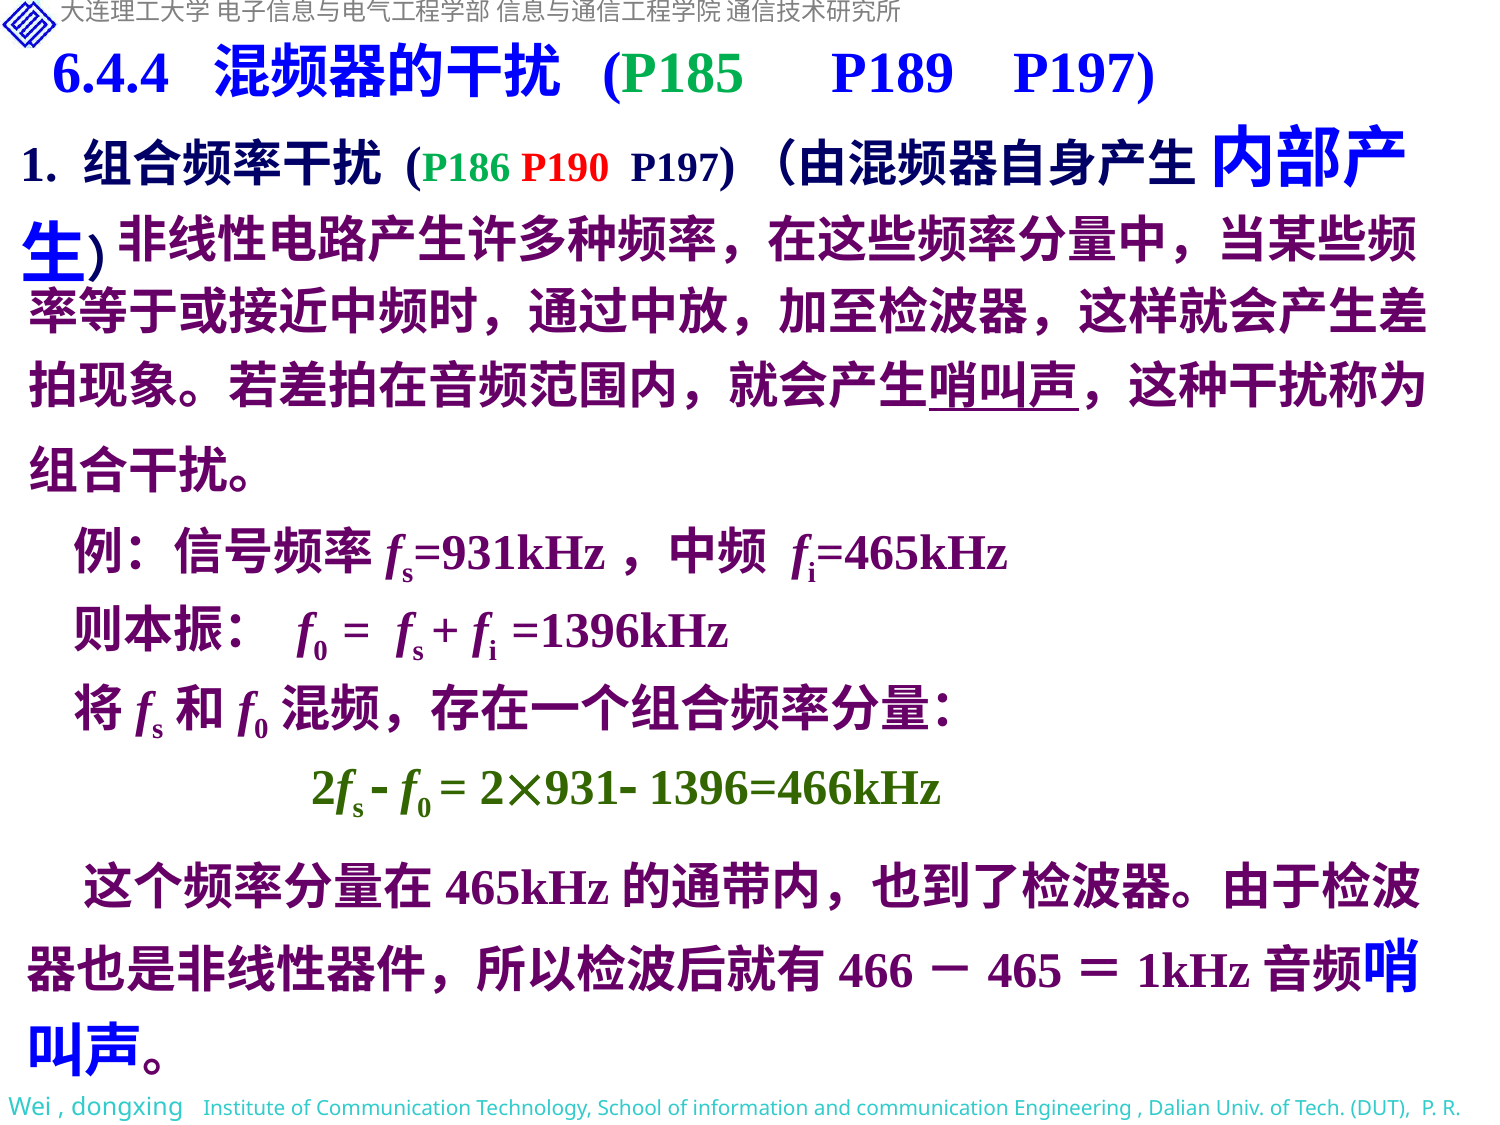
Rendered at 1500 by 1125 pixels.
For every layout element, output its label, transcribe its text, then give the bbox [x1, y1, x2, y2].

title 6.4.4 混频器的干扰 (P185 P189 P197) [37, 37, 1223, 91]
text_box 非线性电路产生许多种频率，在这些频率分量中，当某些频率等于或接近中频时，通过中放，加至检波器，这样就会产生差拍现象。若差拍在音频范围内，就会产生哨叫声，这种干扰称为组合干扰。 [13, 188, 1475, 506]
text_box 例：信号频率fs=931kHz，中频 fi=465kHz 则本振： f0 = fs + fi =1396kHz 将fs和f0混频，存在一个组合频率分量： 2fs  f0 = 2931 1396=466kHz [58, 512, 1430, 823]
picture [0, 0, 59, 49]
text_box 1. 组合频率干扰 (P186 P190 P197)（由混频器自身产生 内部产生） [5, 91, 1482, 298]
text_box 这个频率分量在465kHz的通带内，也到了检波器。由于检波器也是非线性器件，所以检波后就有466－465＝1kHz音频哨叫声。 [11, 835, 1477, 1091]
